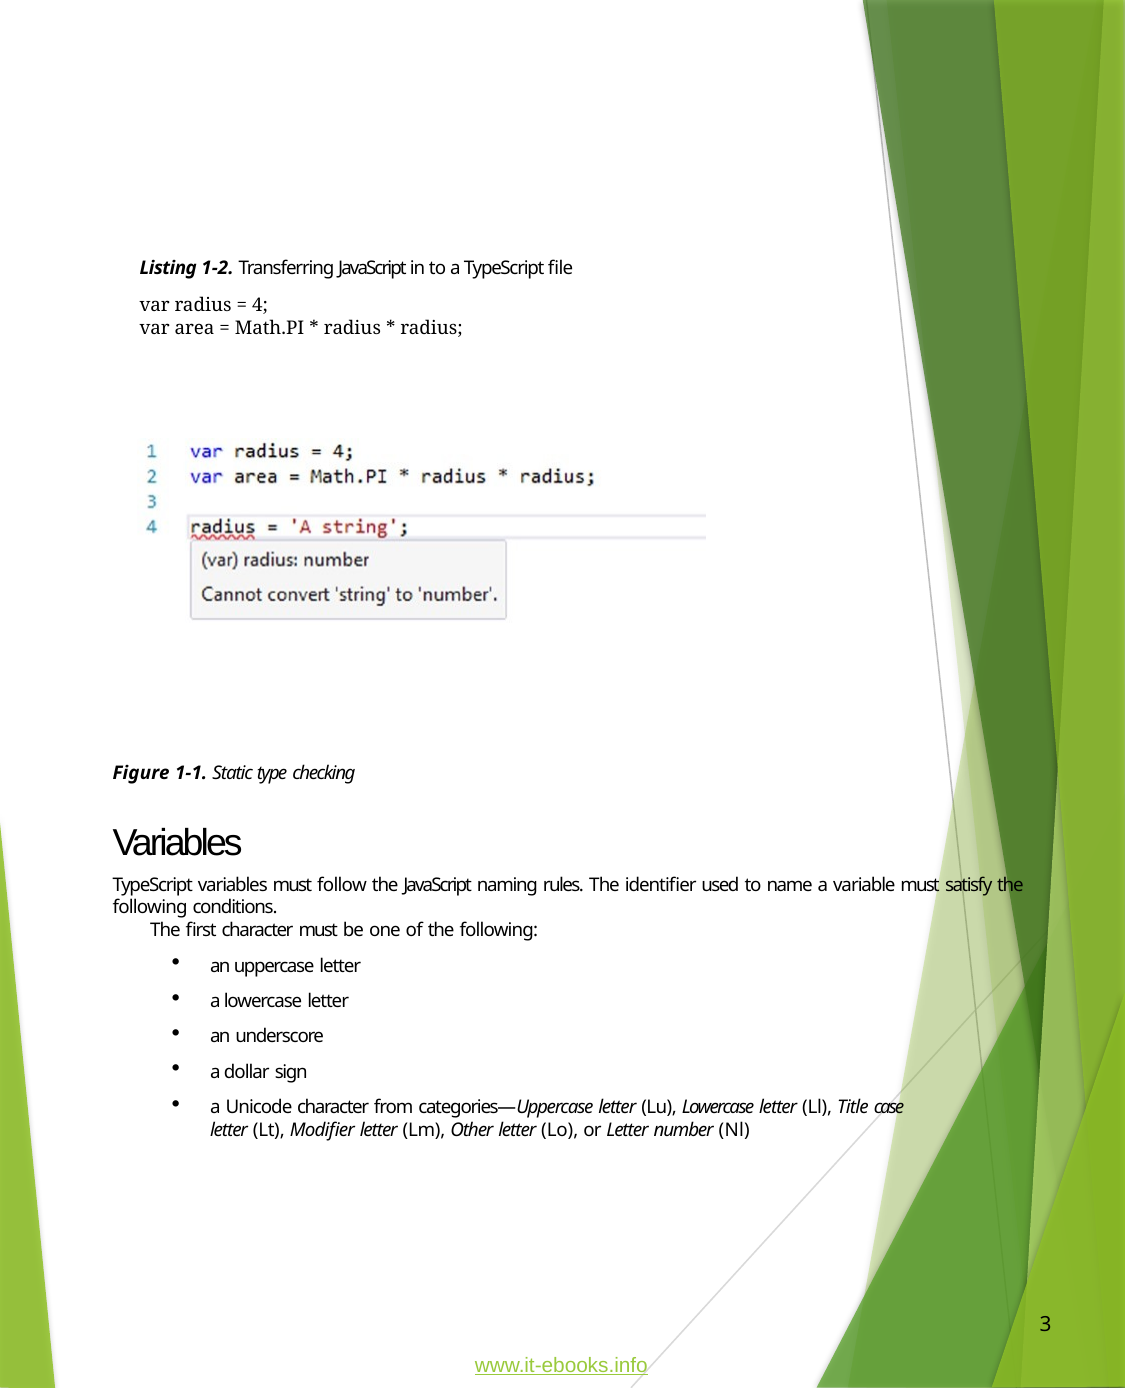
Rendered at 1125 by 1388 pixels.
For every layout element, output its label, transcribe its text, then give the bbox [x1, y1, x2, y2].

text_box Figure 1-1. Static type checking Variables TypeScript variables must follow the JavaScript naming rules. The identifier used to name a variable must satisfy the following conditions. The first character must be one of the following: an uppercase letter a lowercase letter an underscore a dollar sign a Unicode character from categories—Uppercase letter (Lu), Lowercase letter (Ll), Title case letter (Lt), Modifier letter (Lm), Other letter (Lo), or Letter number (Nl) [110, 758, 1034, 1140]
text_box www.it-ebooks.info [472, 1351, 652, 1377]
text_box [137, 438, 706, 625]
text_box Listing 1-2. Transferring JavaScript in to a TypeScript file var radius = 4; var area = Math.PI * radius * radius; [137, 227, 1080, 362]
text_box 3 [1037, 1311, 1053, 1336]
